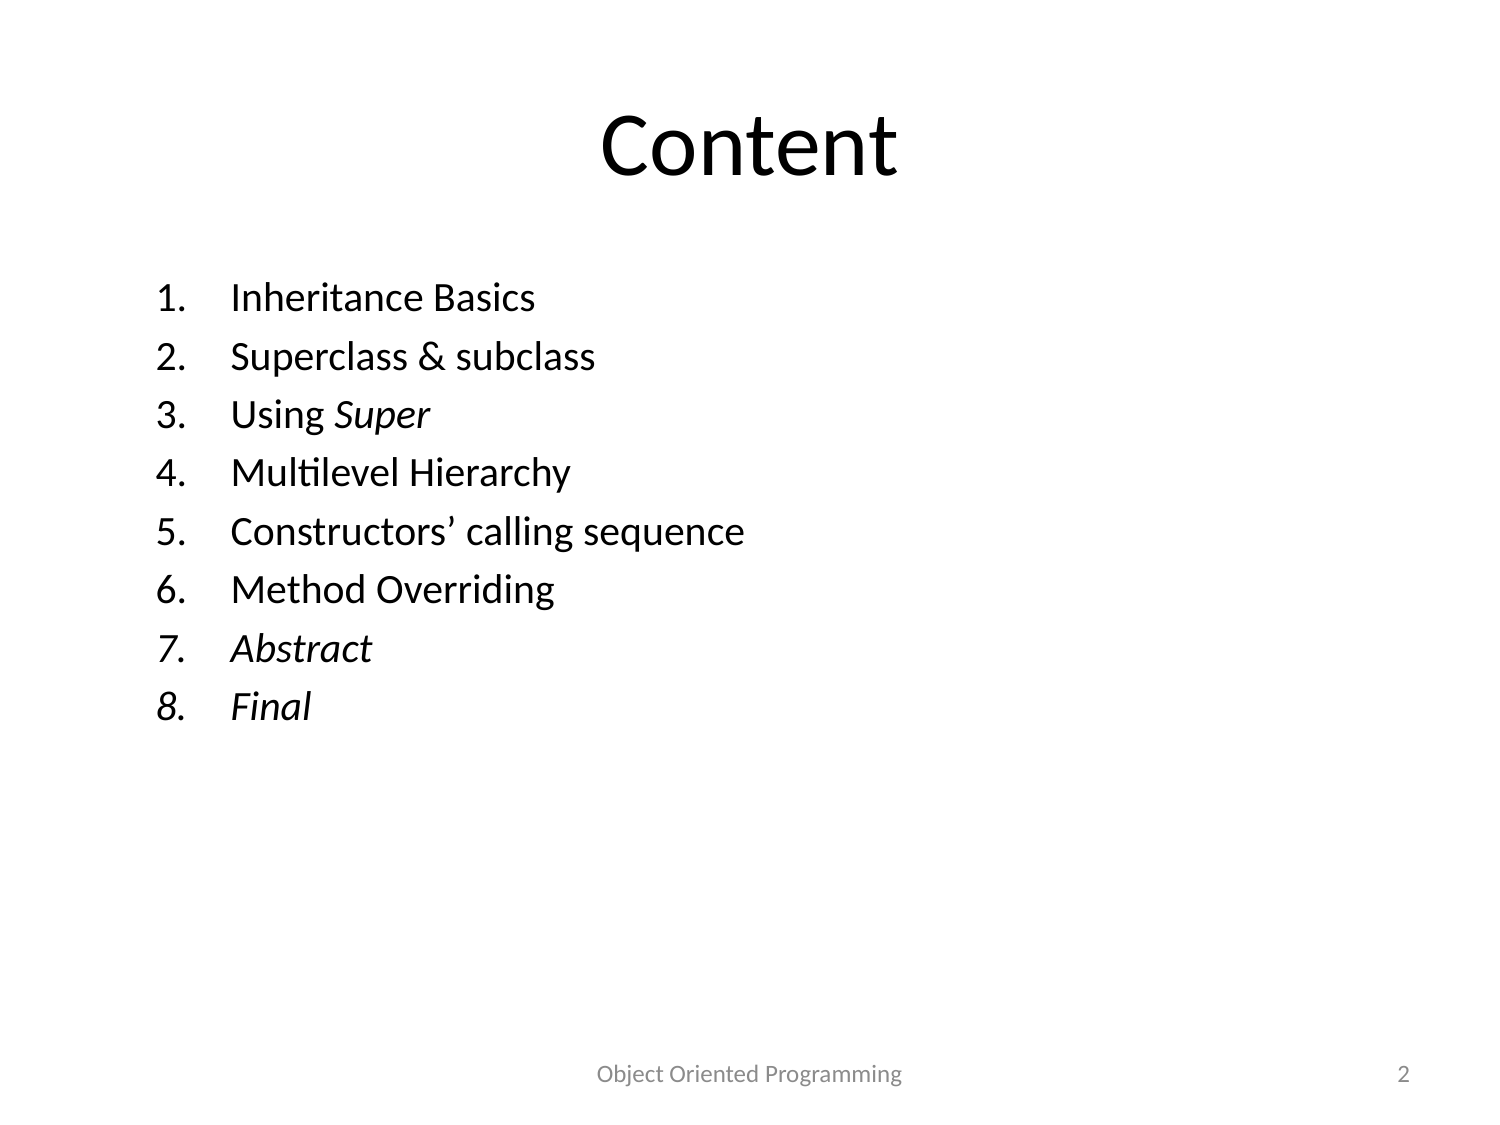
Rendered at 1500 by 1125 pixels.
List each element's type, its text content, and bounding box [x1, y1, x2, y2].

list Inheritance Basics Superclass & subclass Using Super Multilevel Hierarchy Constructors’ calling sequence Method Overriding Abstract Final [75, 262, 1425, 1005]
footer Object Oriented Programming [512, 1042, 988, 1103]
slide_number 2 [1074, 1042, 1425, 1103]
title Content [75, 45, 1425, 233]
